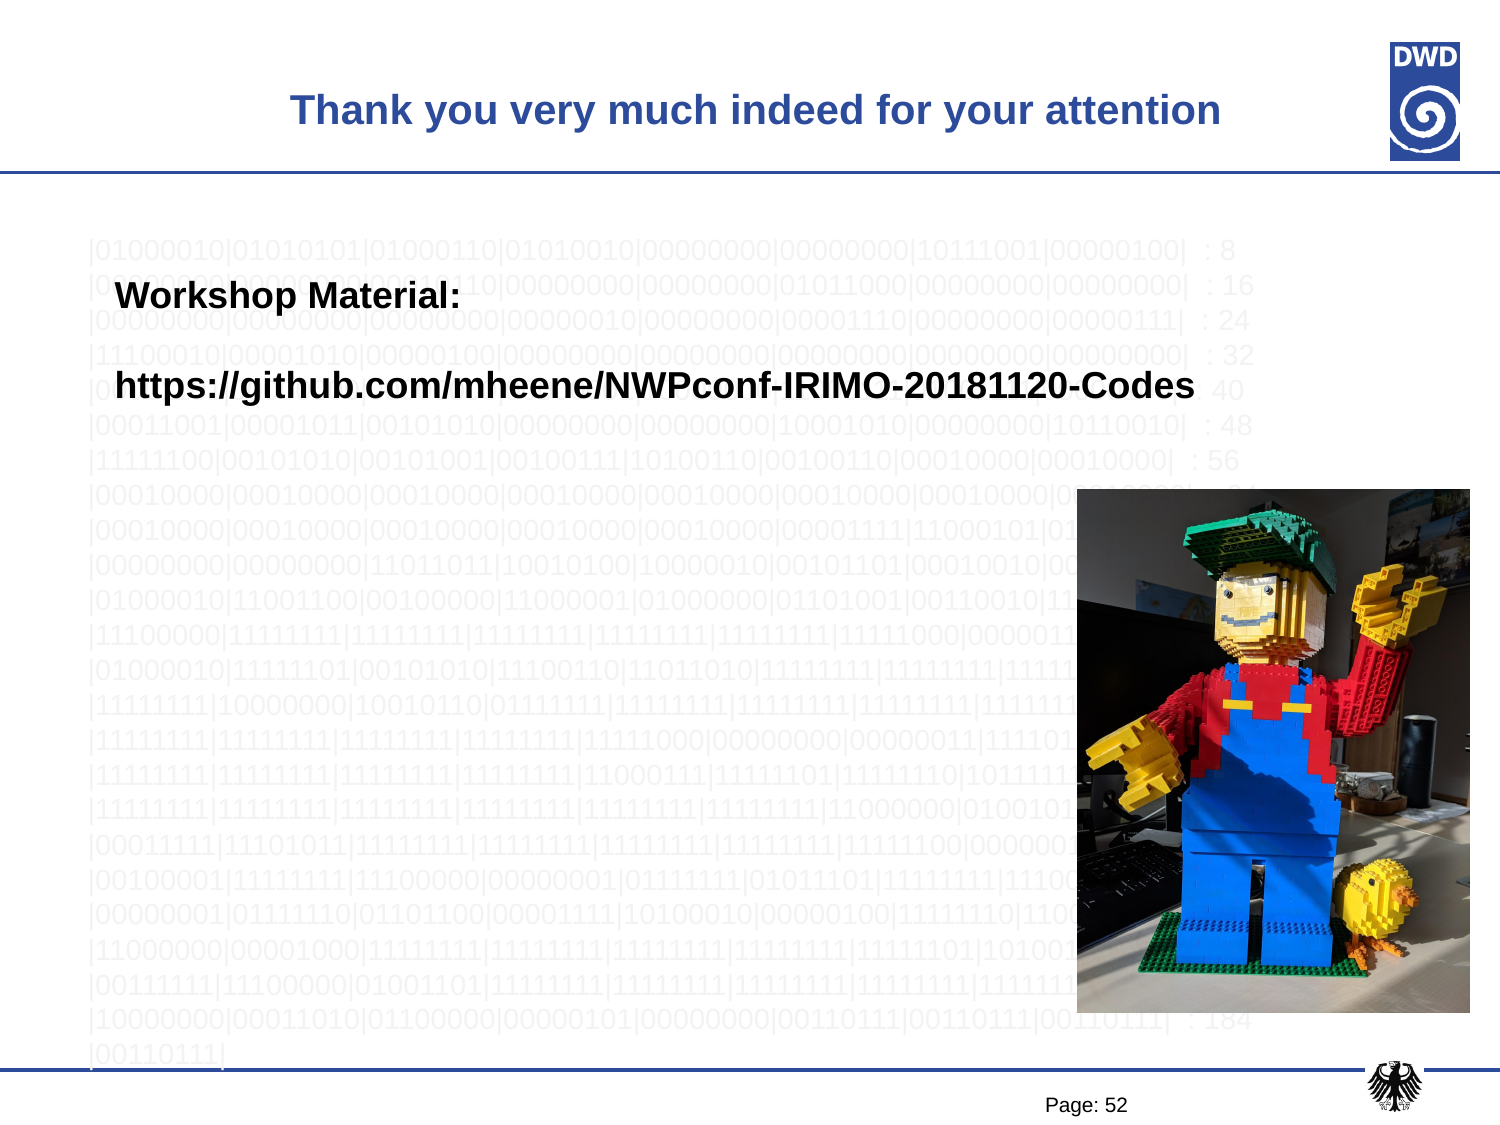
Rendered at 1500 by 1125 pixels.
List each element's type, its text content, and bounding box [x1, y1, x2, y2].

picture [1076, 489, 1470, 1014]
text_box Workshop Material: https://github.com/mheene/NWPconf-IRIMO-20181120-Codes [99, 256, 1412, 363]
title Thank you very much indeed for your attention [29, 83, 1483, 154]
picture [1390, 42, 1460, 83]
text_box |01000010|01010101|01000110|01010010|00000000|00000000|10111001|00000100| : 8 |00000000|00000000|00010110|00000000|00000000|01011000|00000000|00000000| : 16 |00000000|00000000|00000000|00000010|00000000|00001110|00000000|00000111| : 24 |11100010|00001010|00000100|00000000|00000000|00000000|00000000|00000000| : 32 |00001101|00000000|00000000|00000001|10000000|11000111|01001111|00000100| : 40 |00011001|00001011|00101010|00000000|00000000|10001010|00000000|10110010| : 48 |11111100|00101010|00101001|00100111|10100110|00100110|00010000|00010000| : 56 |00010000|00010000|00010000|00010000|00010000|00010000|00010000|00010000| : 64 |00010000|00010000|00010000|00010000|00010000|00001111|11000101|01000010| : 72 |00000000|00000000|11011011|10010100|10000010|00101101|00010010|00000000| : 80 |01000010|11001100|00100000|11000001|01000000|01101001|00110010|11110011| : 88 |11100000|11111111|11111111|11111111|11111111|11111111|11111000|00000110| : 96 |01000010|11111101|00101010|11100110|11011010|11111111|11111111|11111111| : 104 |11111111|10000000|10010110|01111111|11111111|11111111|11111111|11111111| : 112 |11111111|11111111|11111111|11111111|11111000|00000000|00000011|11110111| : 120 |11111111|11111111|11111111|11111111|11000111|11111101|11111110|10111111| : 128 |11111111|11111111|11111111|11111111|11111111|11111111|11000000|01001011| : 136 |00011111|11101011|11111111|11111111|11111111|11111111|11111100|00000011| : 144 |00100001|11111111|11100000|00000001|01111111|01011101|11111111|11100000| : 152 |00000001|01111110|01101100|00001111|10100010|00000100|11111110|11001101| : 160 |11000000|00001000|11111111|11111111|11111111|11111111|11111101|10100110| : 168 |00111111|11100000|01001101|11111111|11111111|11111111|11111111|11111111| : 176 |10000000|00011010|01100000|00000101|00000000|00110111|00110111|00110111| : 184 |00110111| [72, 216, 1306, 323]
picture [1390, 154, 1460, 161]
picture [1365, 1059, 1424, 1113]
